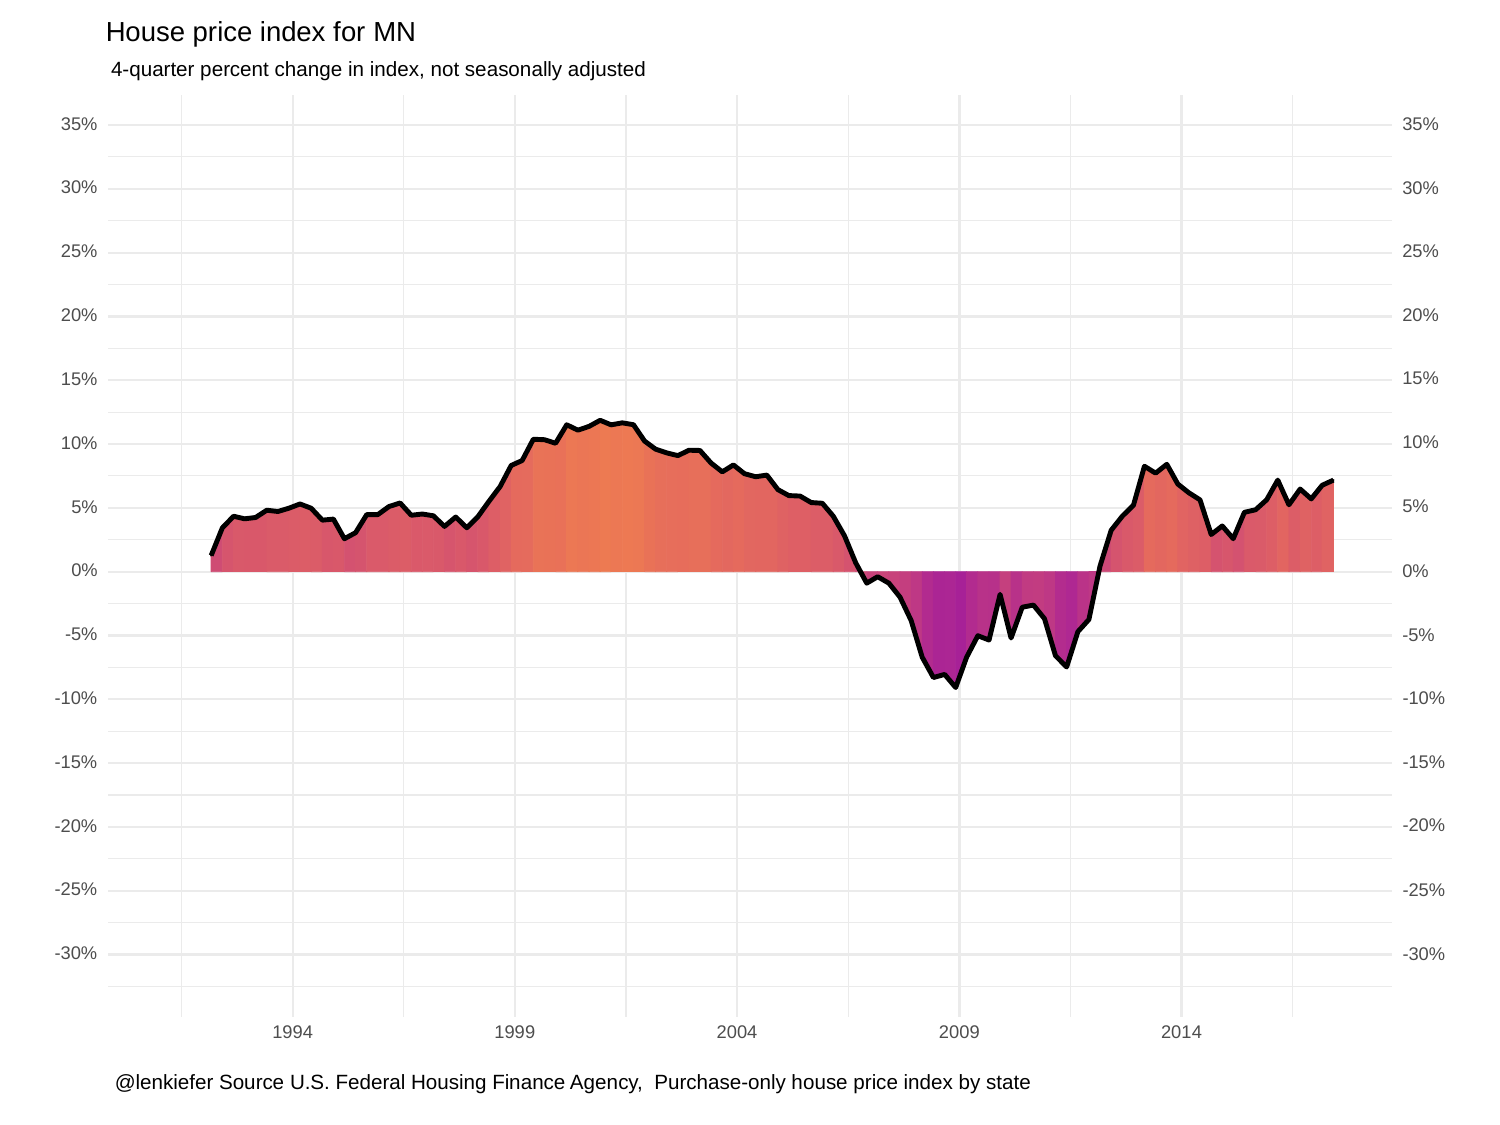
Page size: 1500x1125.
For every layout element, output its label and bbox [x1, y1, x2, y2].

text_box [14, 14, 1485, 1110]
